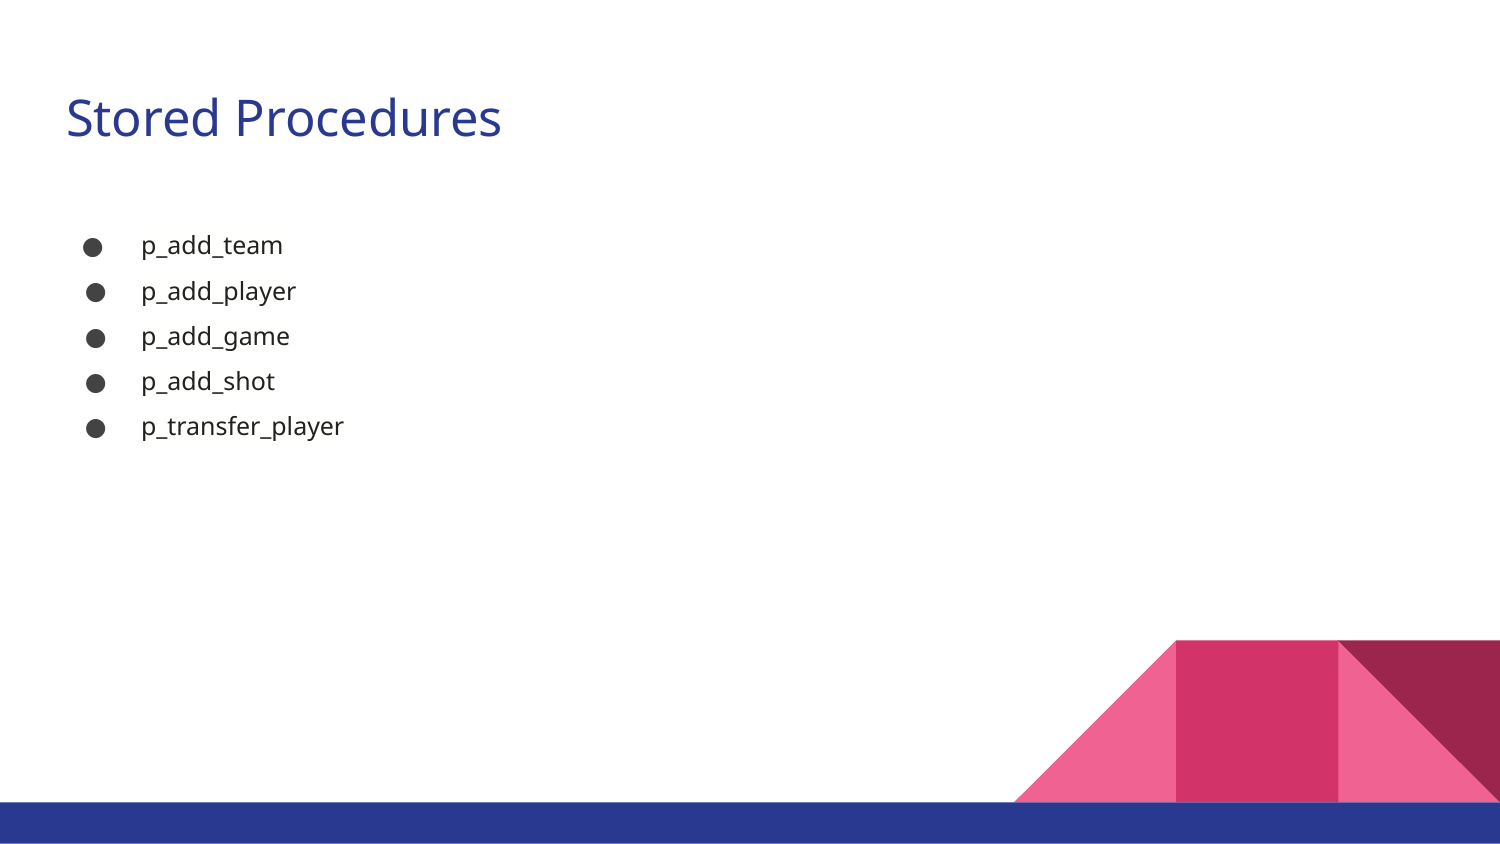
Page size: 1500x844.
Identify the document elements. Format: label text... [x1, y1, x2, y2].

list p_add_team p_add_player p_add_game p_add_shot p_transfer_player [51, 201, 1449, 750]
title Stored Procedures [51, 67, 1449, 167]
